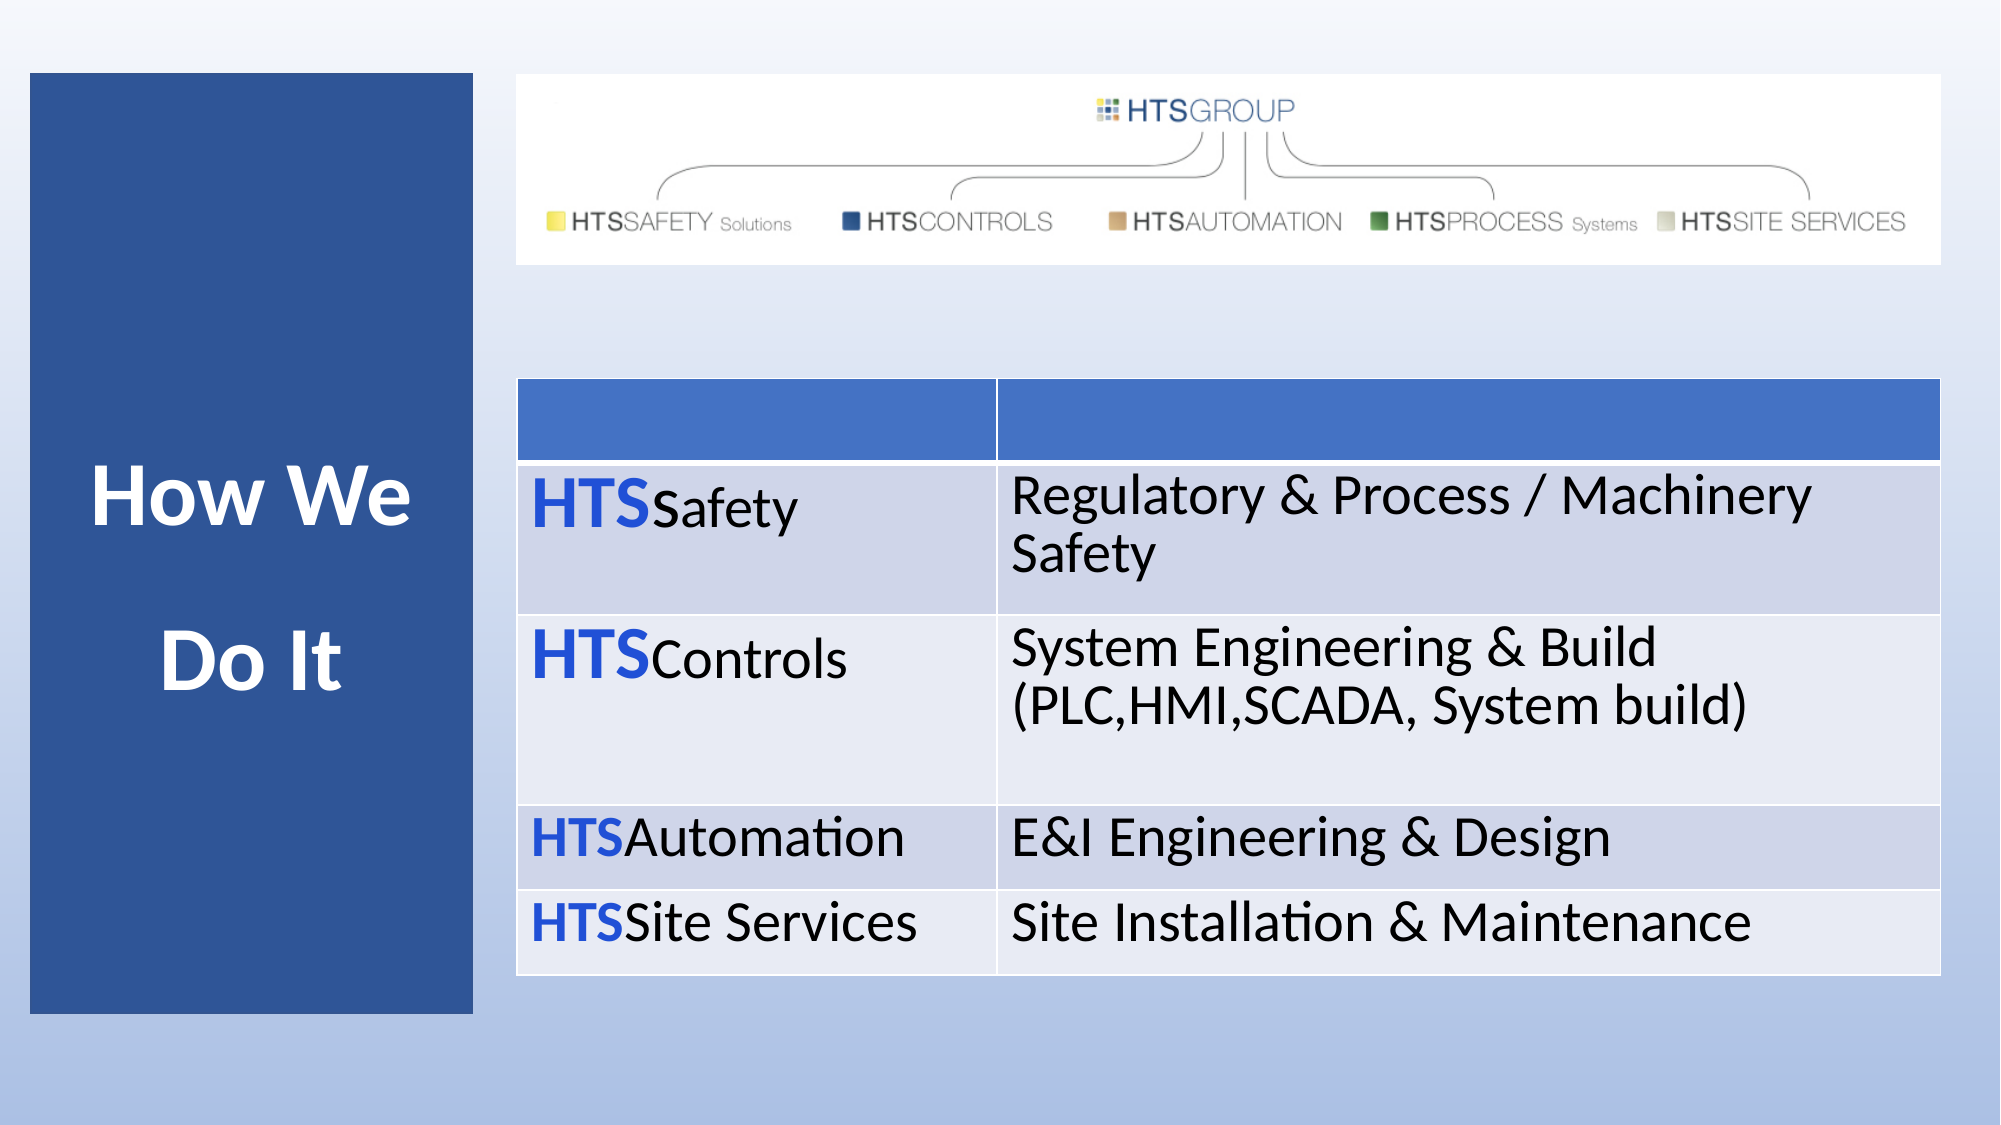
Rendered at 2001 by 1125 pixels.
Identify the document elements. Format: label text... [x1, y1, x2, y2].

text_box How We Do It [30, 73, 473, 1014]
table_cell Site Installation & Maintenance [998, 891, 1940, 974]
title [483, 59, 1863, 278]
table_cell HTSsafety [518, 466, 996, 614]
table_cell System Engineering & Build (PLC,HMI,SCADA, System build) [998, 616, 1940, 804]
table_cell HTSAutomation [518, 806, 996, 889]
table_cell E&I Engineering & Design [998, 806, 1940, 889]
table_cell Regulatory & Process / Machinery Safety [998, 466, 1940, 614]
table_header [518, 379, 996, 460]
table_cell HTSSite Services [518, 891, 996, 974]
table_cell HTSControls [518, 616, 996, 804]
table_header [998, 379, 1940, 460]
picture [516, 74, 1941, 265]
